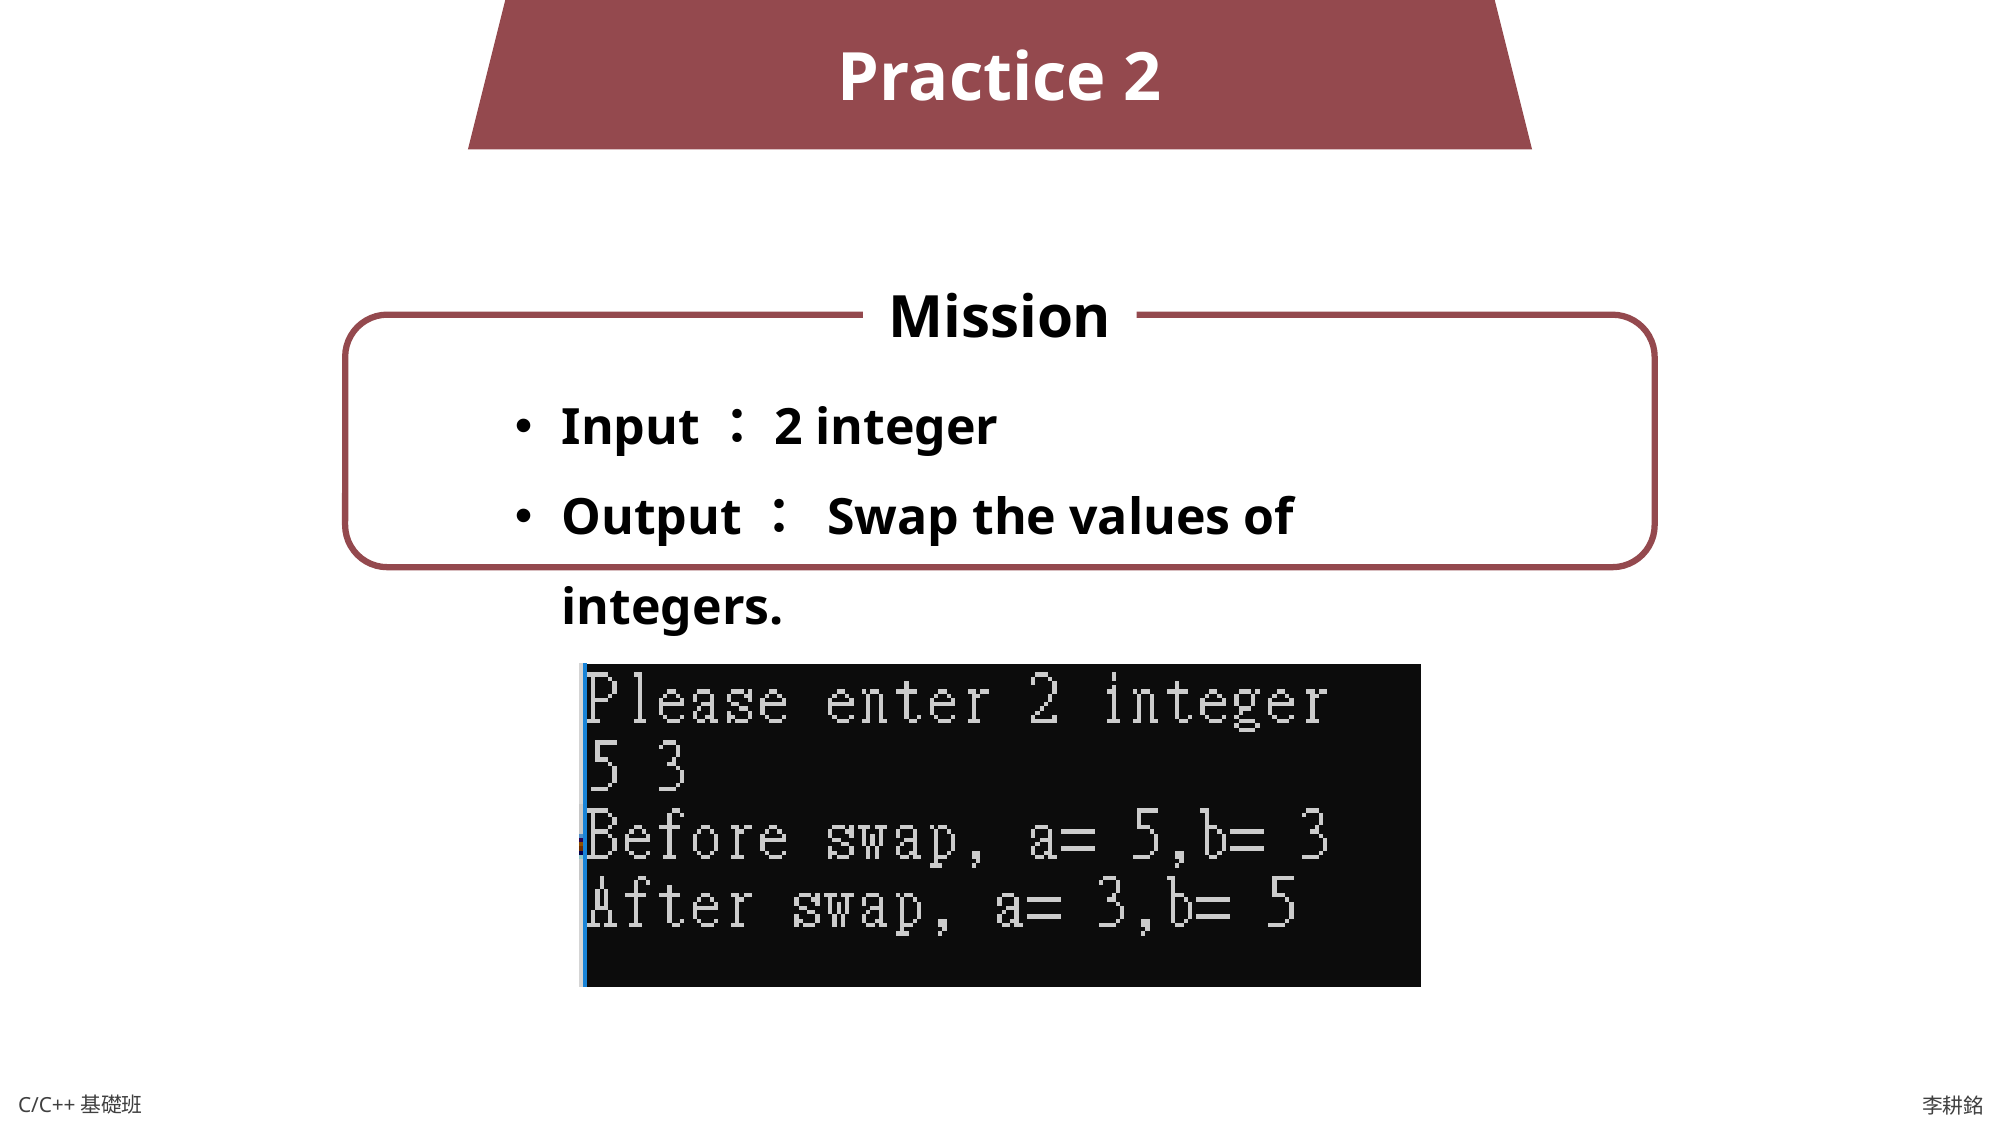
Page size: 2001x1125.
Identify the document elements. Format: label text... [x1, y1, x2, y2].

text_box [344, 313, 863, 569]
text_box 李耕銘 [1907, 1084, 2000, 1125]
text_box [466, 0, 1534, 151]
text_box Practice 2 [823, 26, 1177, 122]
text_box [1137, 313, 1656, 569]
text_box Input：2 integer Output： Swap the values of integers. [500, 357, 1500, 643]
text_box C/C++基礎班 [3, 1084, 158, 1125]
picture [579, 663, 1421, 987]
text_box Mission [863, 271, 1137, 357]
